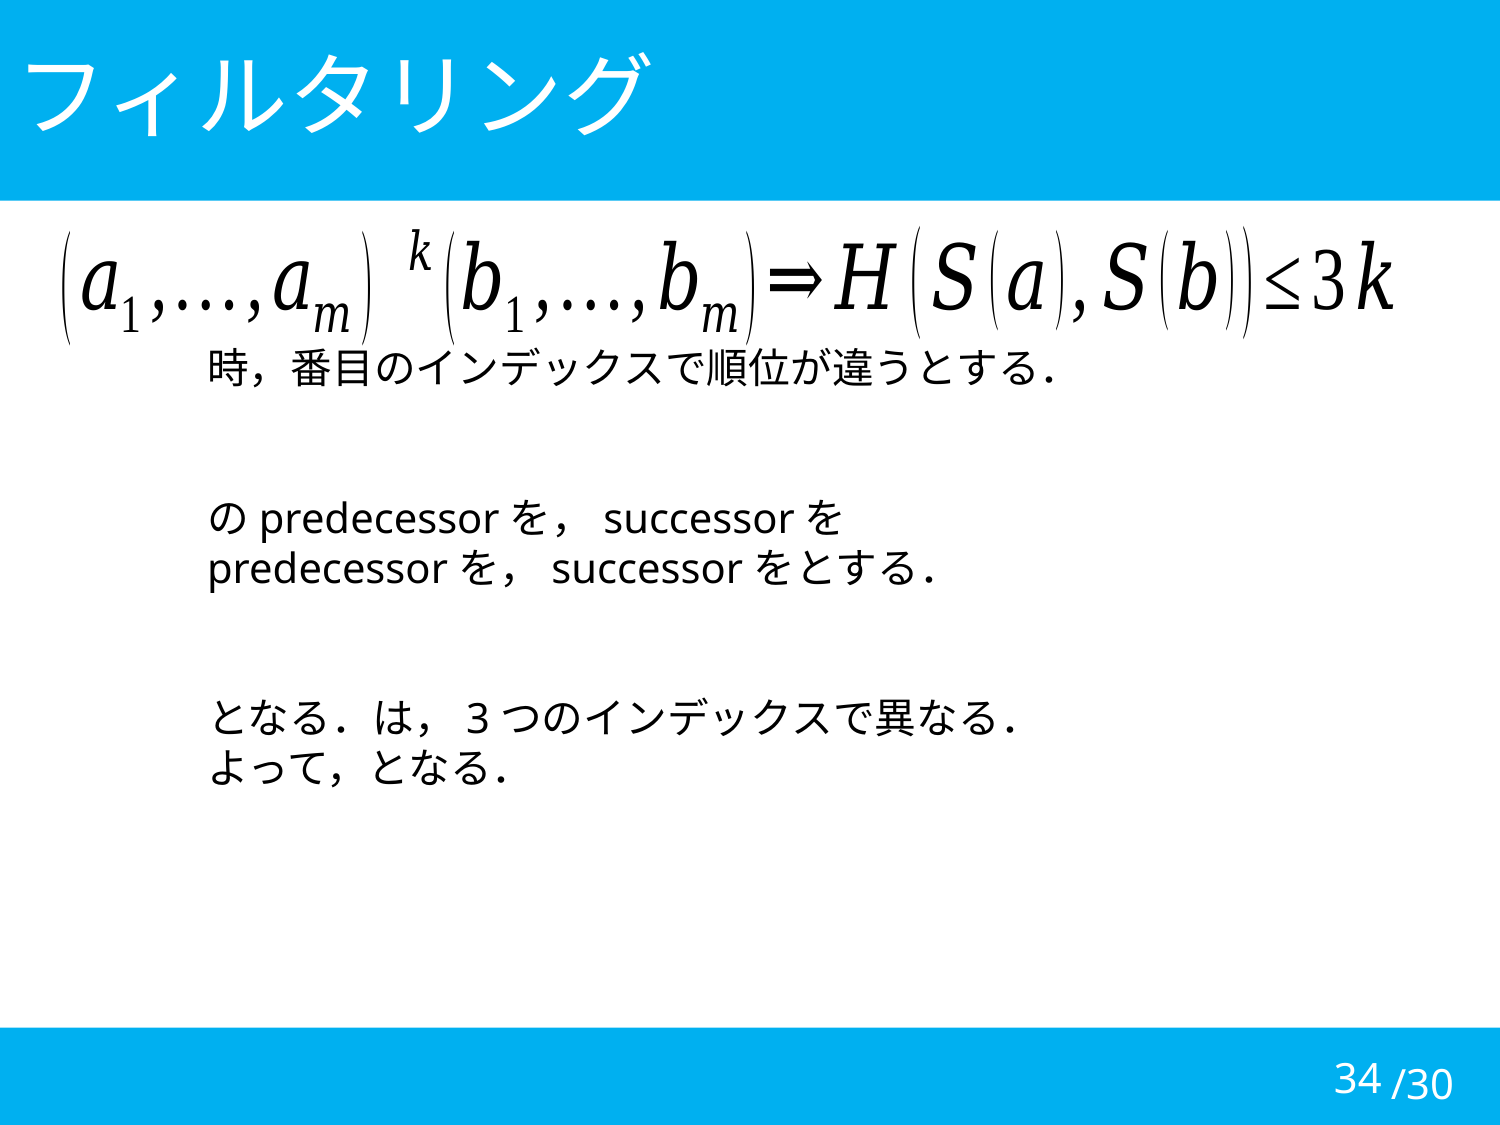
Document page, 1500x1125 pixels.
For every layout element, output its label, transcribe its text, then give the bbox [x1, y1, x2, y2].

title フィルタリング [0, 0, 1500, 201]
slide_number 34 [1059, 1050, 1397, 1110]
